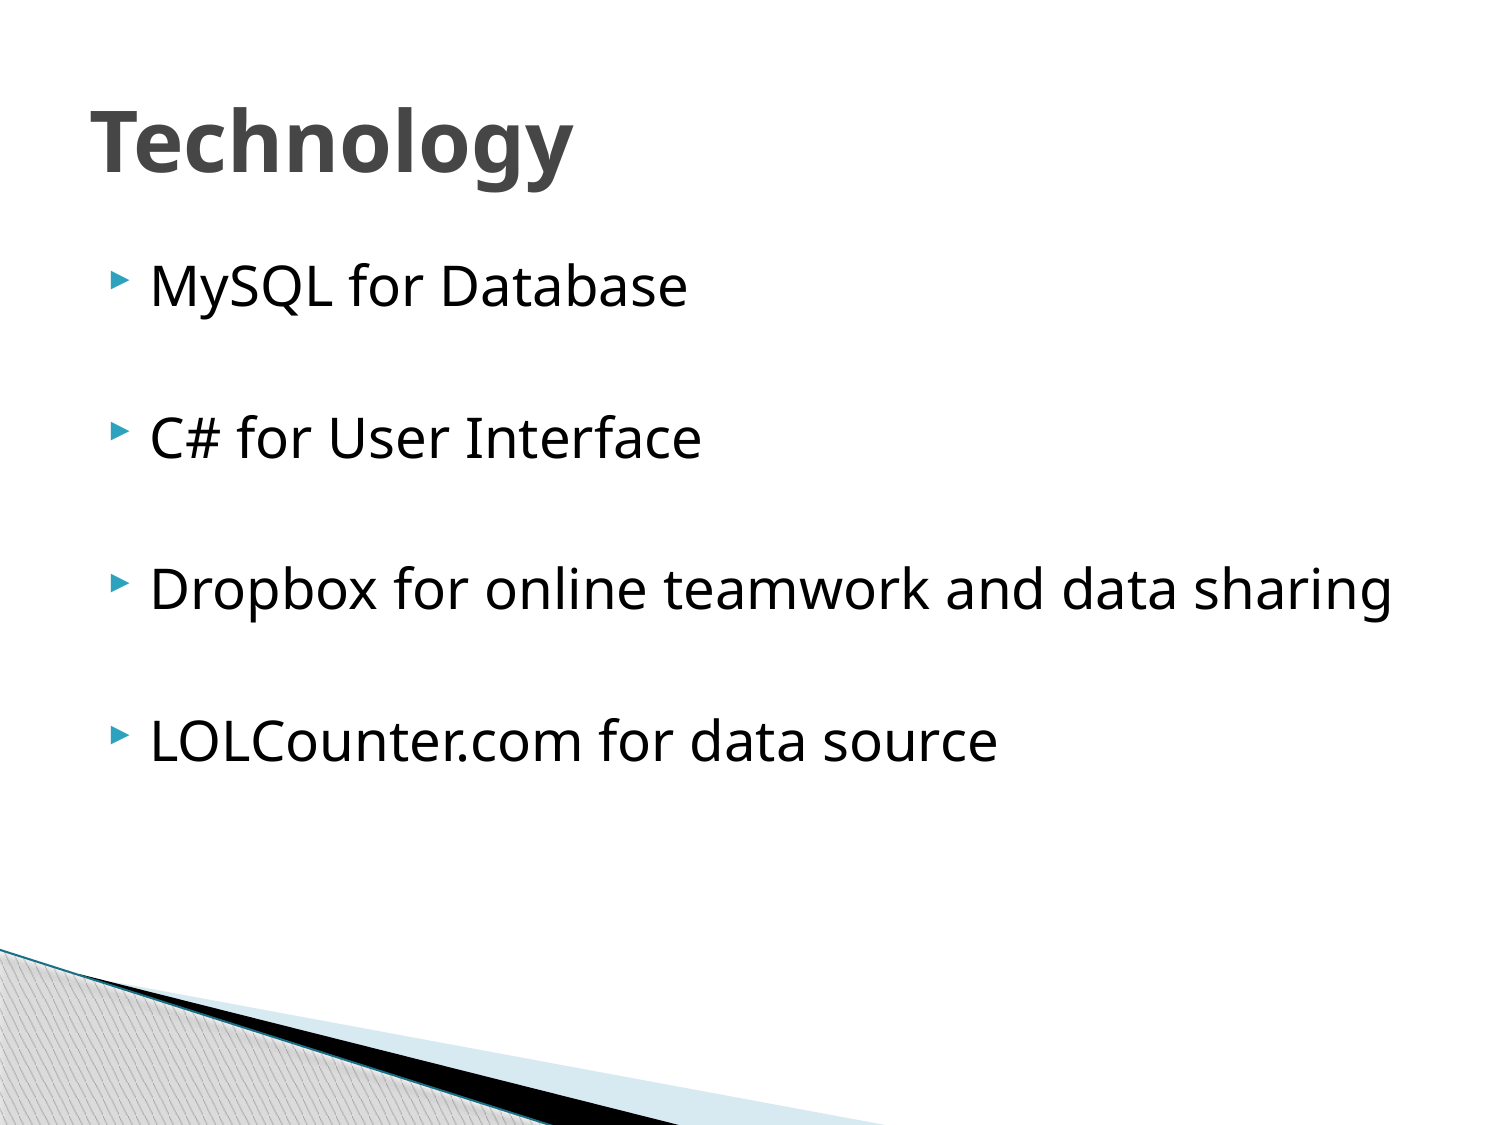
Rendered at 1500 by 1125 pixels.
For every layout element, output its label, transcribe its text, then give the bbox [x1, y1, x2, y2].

title Technology [75, 45, 1425, 233]
list MySQL for Database C# for User Interface Dropbox for online teamwork and data sharing LOLCounter.com for data source [75, 243, 1425, 986]
